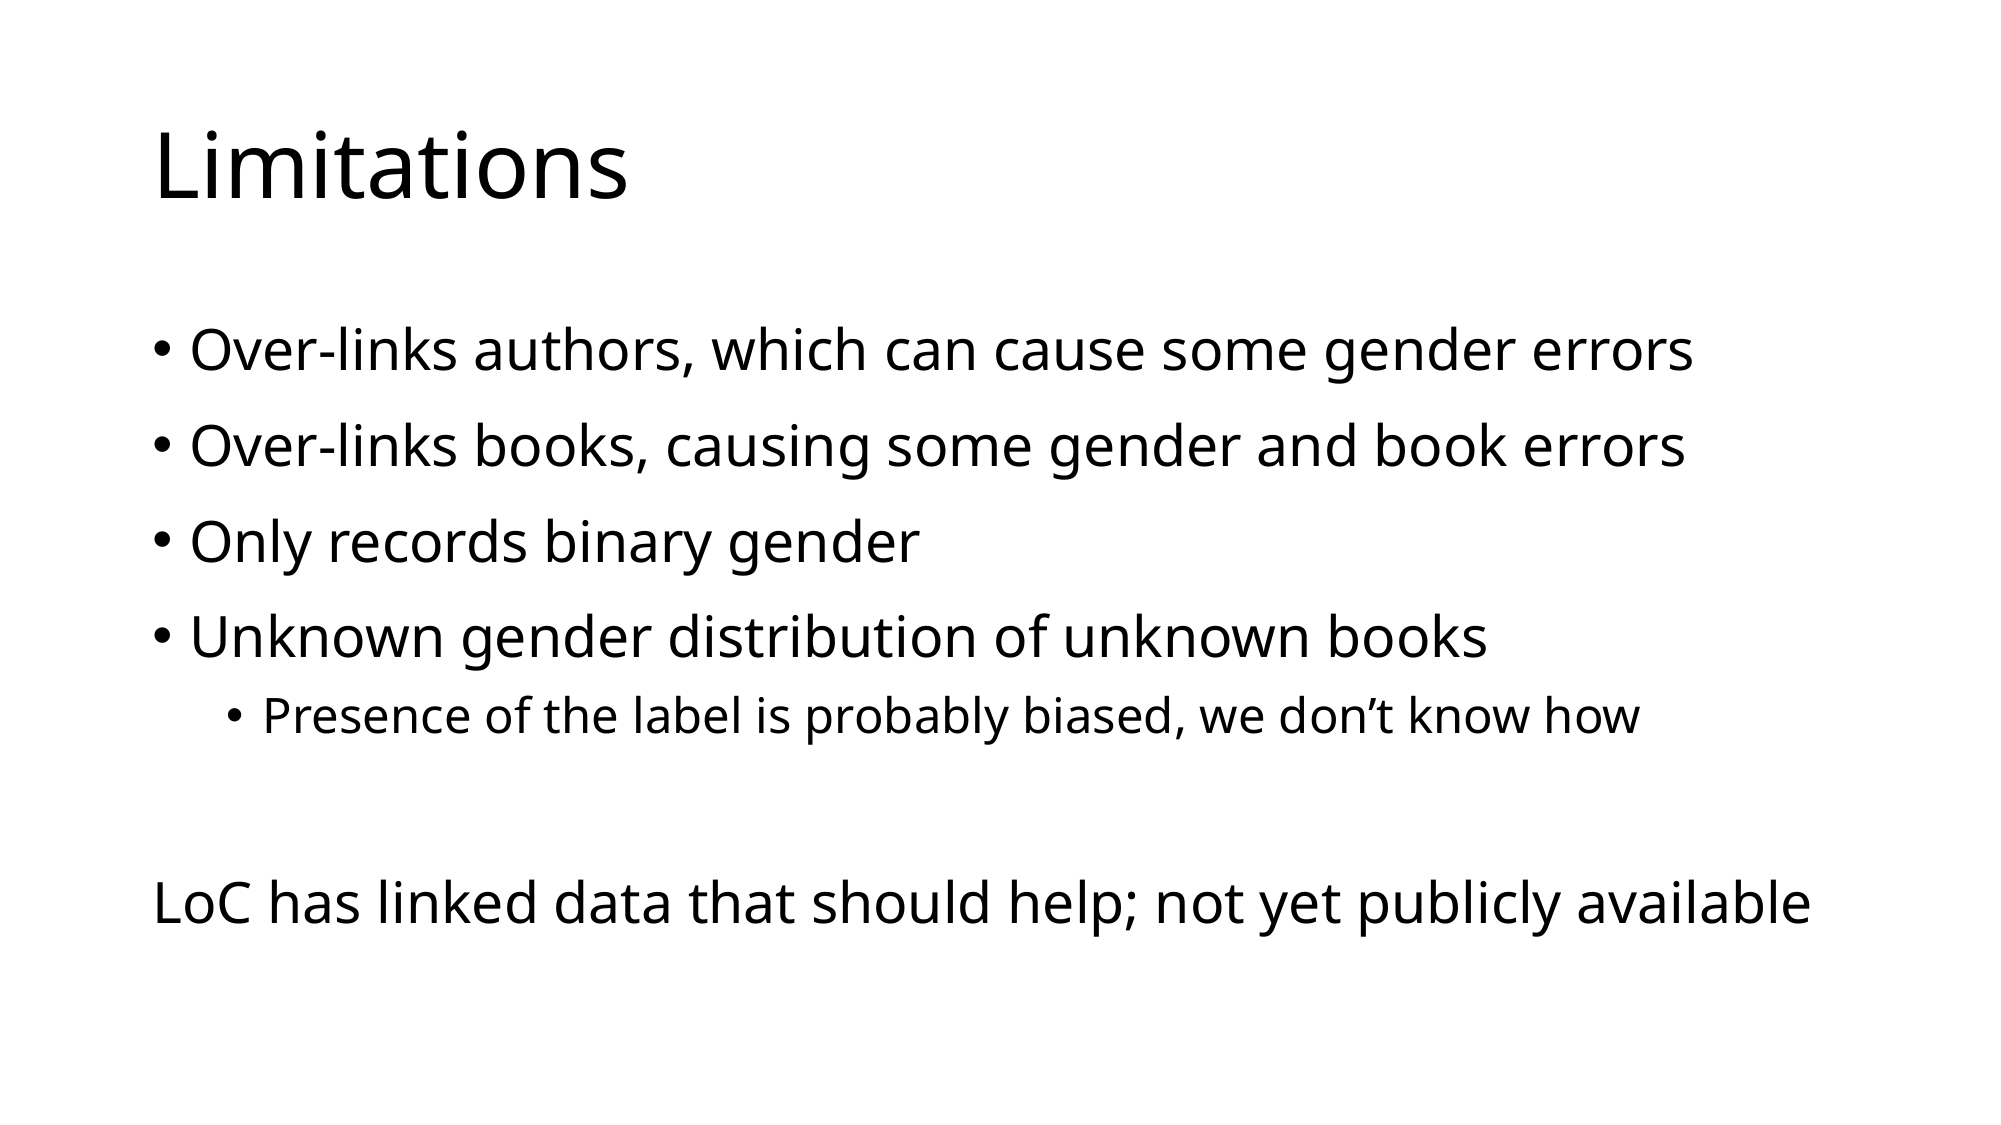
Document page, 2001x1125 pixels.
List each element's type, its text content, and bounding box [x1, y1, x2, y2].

title Limitations [137, 59, 1863, 278]
list Over-links authors, which can cause some gender errors Over-links books, causing some gender and book errors Only records binary gender Unknown gender distribution of unknown books Presence of the label is probably biased, we don’t know how LoC has linked data that should help; not yet publicly available [137, 299, 1863, 1014]
